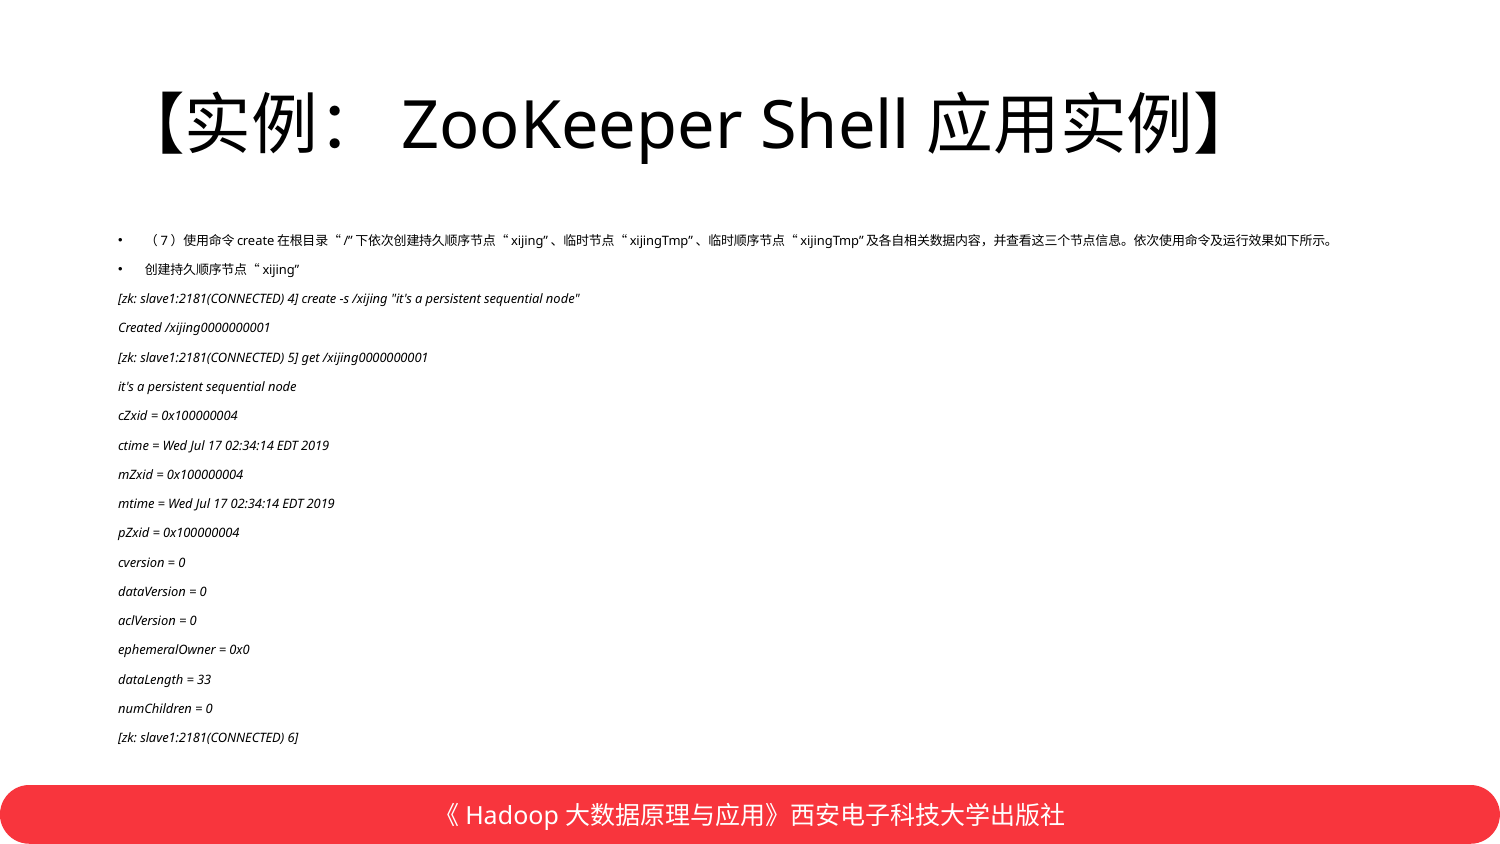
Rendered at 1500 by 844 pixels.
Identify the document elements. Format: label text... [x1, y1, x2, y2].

list （7）使用命令create在根目录“/”下依次创建持久顺序节点“xijing”、临时节点“xijingTmp”、临时顺序节点“xijingTmp”及各自相关数据内容，并查看这三个节点信息。依次使用命令及运行效果如下所示。 创建持久顺序节点“xijing” [zk: slave1:2181(CONNECTED) 4] create -s /xijing "it's a persistent sequential node" Created /xijing0000000001 [zk: slave1:2181(CONNECTED) 5] get /xijing0000000001 it's a persistent sequential node cZxid = 0x100000004 ctime = Wed Jul 17 02:34:14 EDT 2019 mZxid = 0x100000004 mtime = Wed Jul 17 02:34:14 EDT 2019 pZxid = 0x100000004 cversion = 0 dataVersion = 0 aclVersion = 0 ephemeralOwner = 0x0 dataLength = 33 numChildren = 0 [zk: slave1:2181(CONNECTED) 6] [103, 224, 1397, 760]
title 【实例：ZooKeeper Shell应用实例】 [103, 44, 1397, 208]
